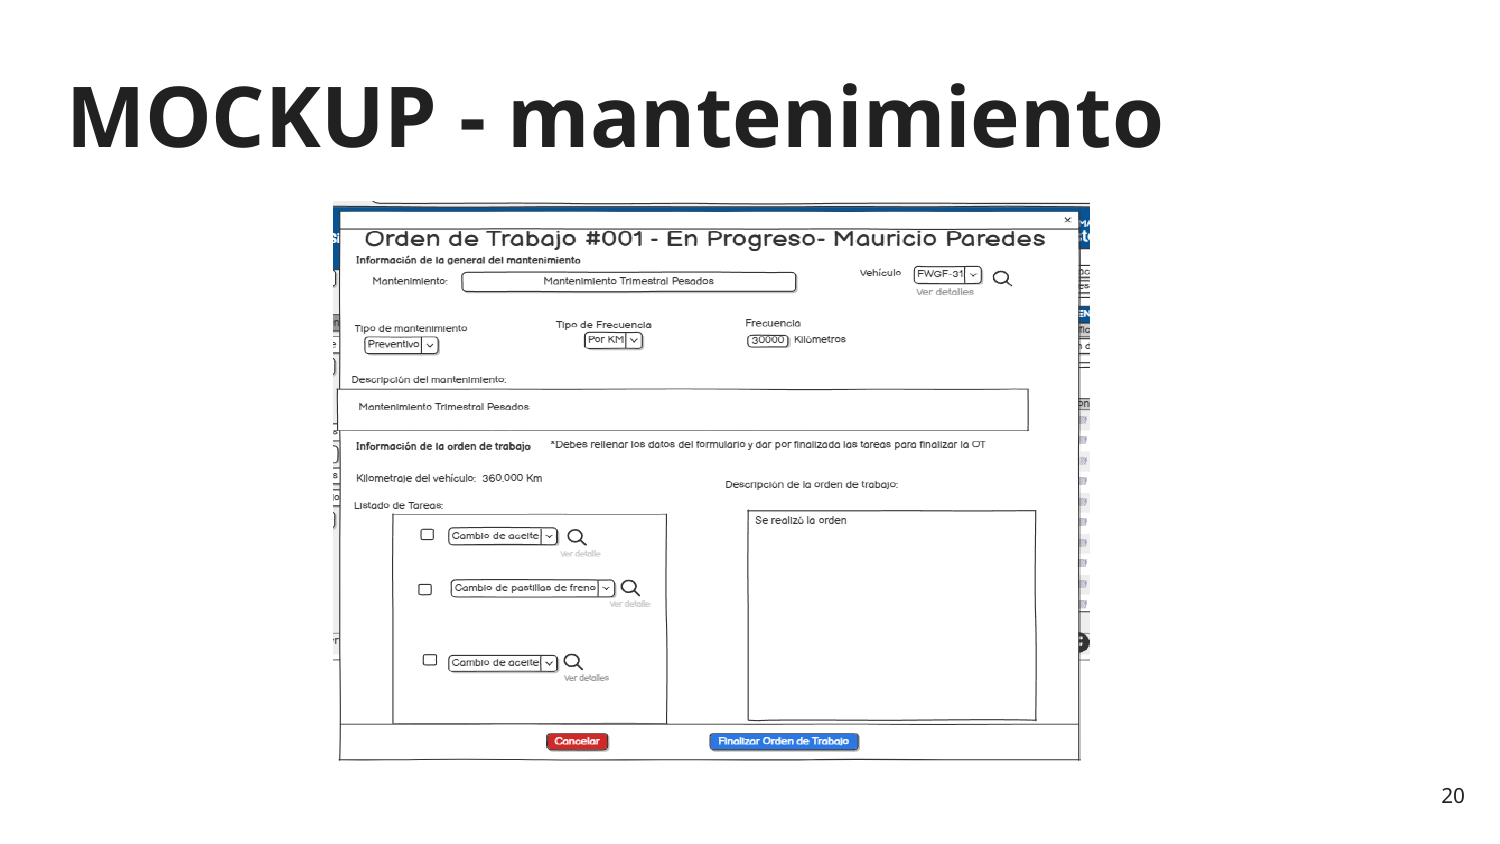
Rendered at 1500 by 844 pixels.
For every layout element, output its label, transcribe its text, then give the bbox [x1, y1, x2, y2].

slide_number ‹#› [1389, 764, 1480, 830]
title MOCKUP - mantenimiento [51, 48, 1449, 180]
picture [333, 201, 1090, 766]
